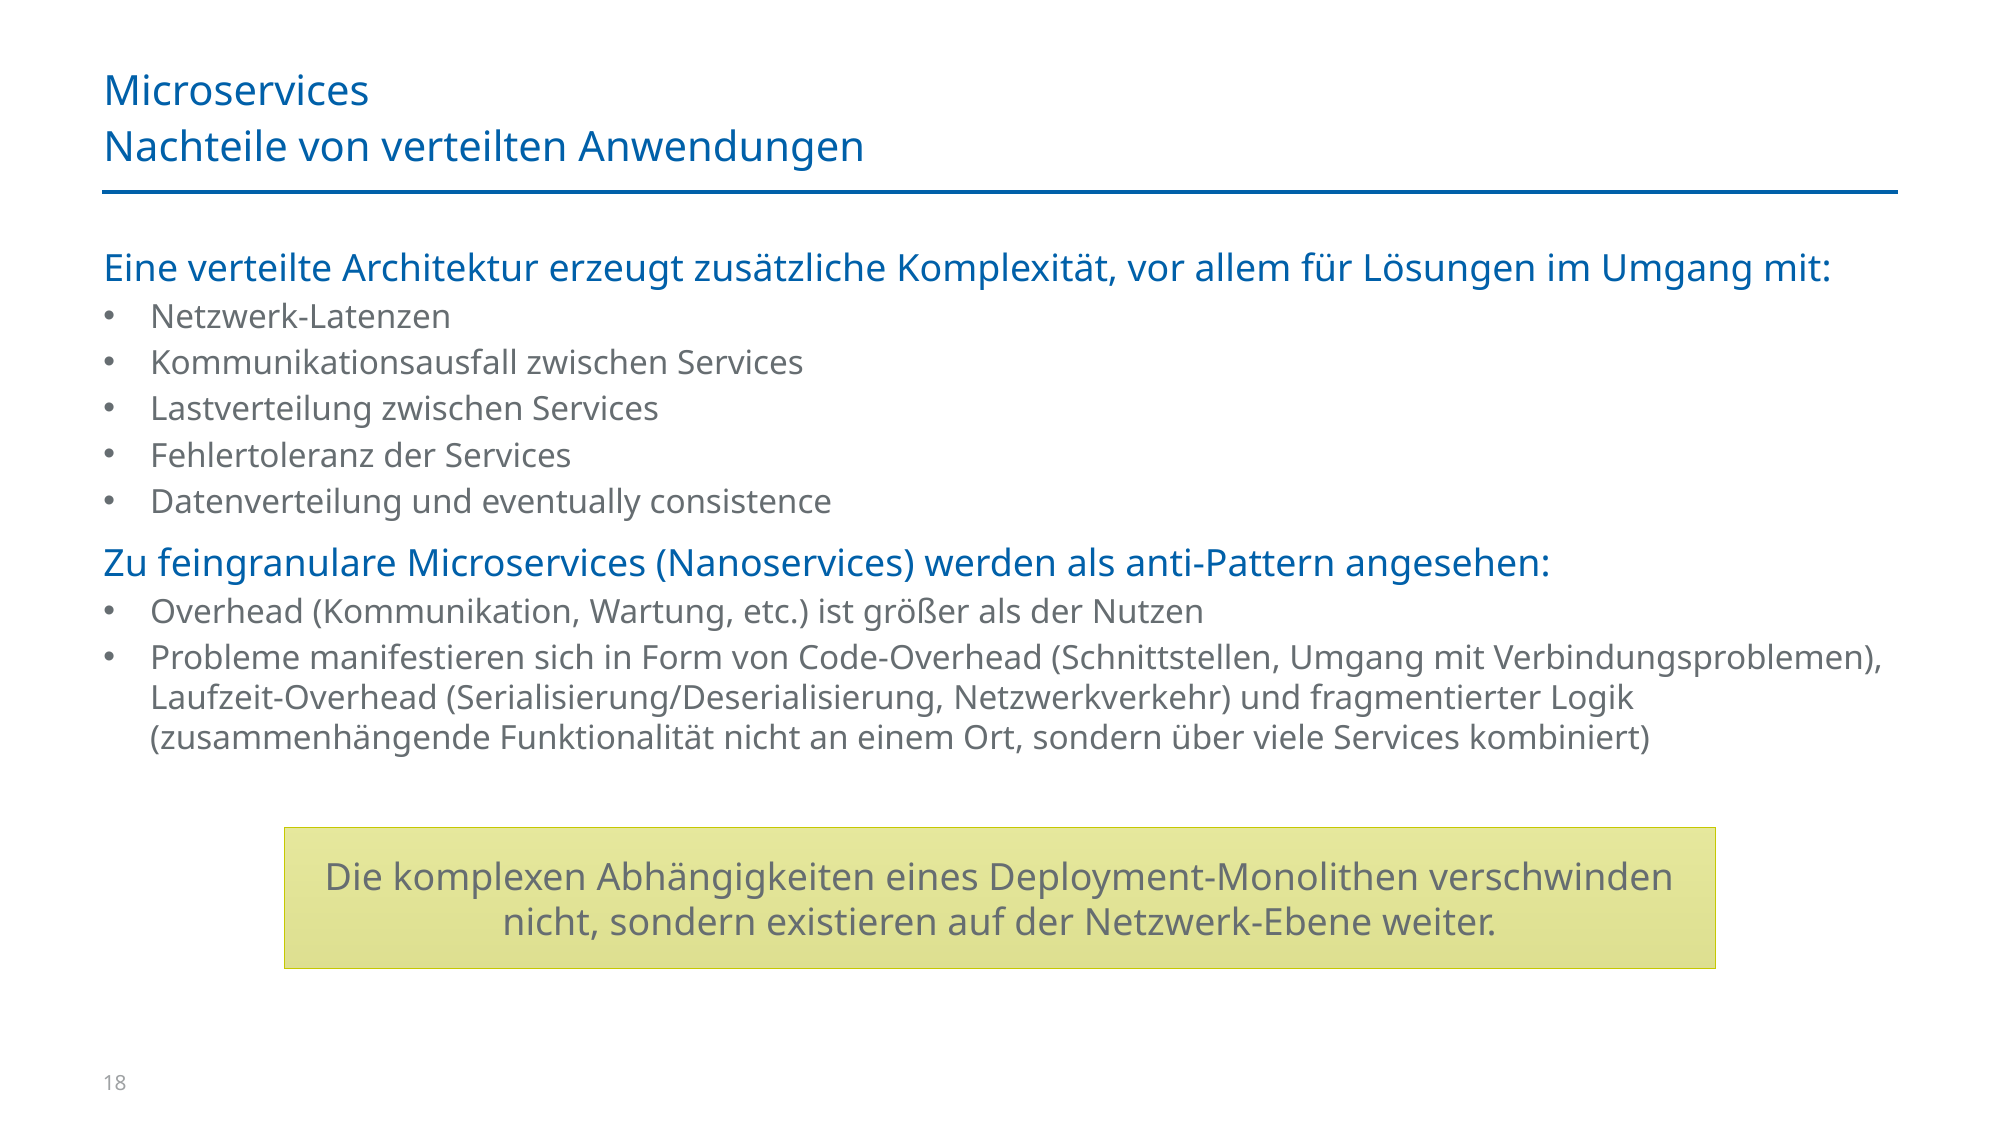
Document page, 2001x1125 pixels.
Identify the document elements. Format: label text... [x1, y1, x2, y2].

list Nachteile von verteilten Anwendungen [103, 116, 1898, 173]
text_box Die komplexen Abhängigkeiten eines Deployment-Monolithen verschwinden nicht, sondern existieren auf der Netzwerk-Ebene weiter. [284, 827, 1716, 969]
title Microservices [103, 60, 1898, 116]
list Eine verteilte Architektur erzeugt zusätzliche Komplexität, vor allem für Lösungen im Umgang mit: Netzwerk-Latenzen Kommunikationsausfall zwischen Services Lastverteilung zwischen Services Fehlertoleranz der Services Datenverteilung und eventually consistence Zu feingranulare Microservices (Nanoservices) werden als anti-Pattern angesehen: Overhead (Kommunikation, Wartung, etc.) ist größer als der Nutzen Probleme manifestieren sich in Form von Code-Overhead (Schnittstellen, Umgang mit Verbindungsproblemen), Laufzeit-Overhead (Serialisierung/Deserialisierung, Netzwerkverkehr) und fragmentierter Logik (zusammenhängende Funktionalität nicht an einem Ort, sondern über viele Services kombiniert) [103, 243, 1898, 905]
slide_number 18 [102, 1065, 182, 1089]
